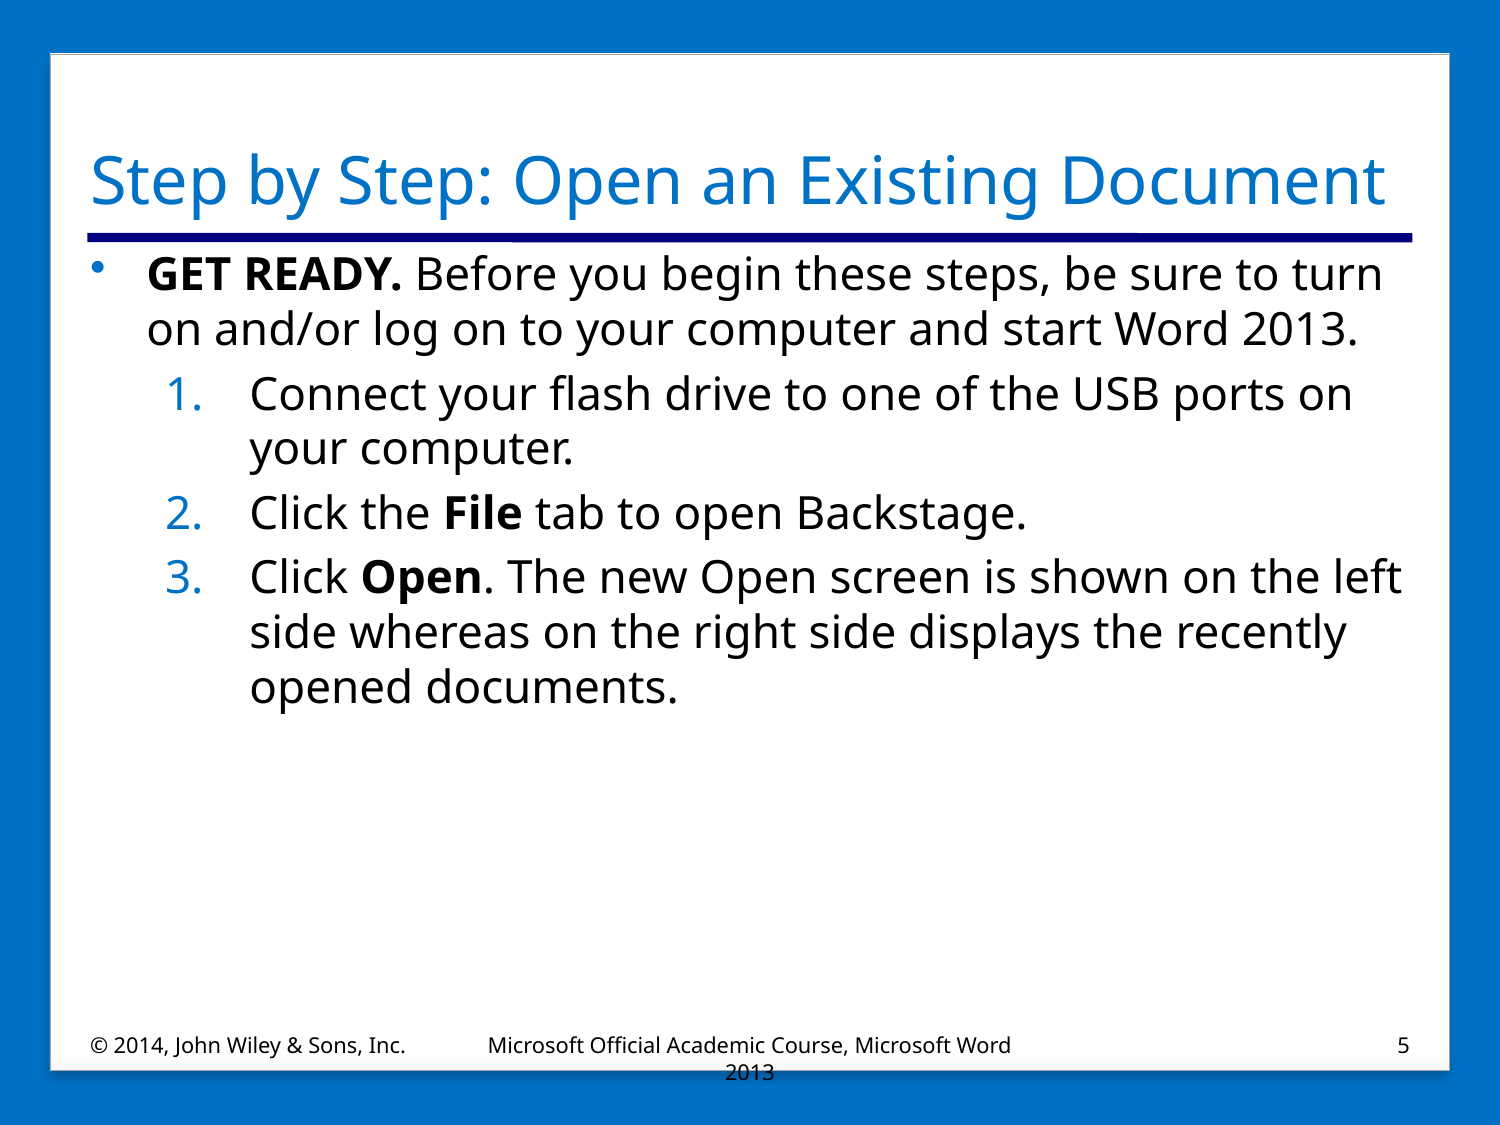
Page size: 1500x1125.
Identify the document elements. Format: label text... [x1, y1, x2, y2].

slide_number 5 [1074, 1024, 1426, 1103]
list GET READY. Before you begin these steps, be sure to turn on and/or log on to your computer and start Word 2013. Connect your flash drive to one of the USB ports on your computer. Click the File tab to open Backstage. Click Open. The new Open screen is shown on the left side whereas on the right side displays the recently opened documents. [75, 237, 1425, 1063]
footer Microsoft Official Academic Course, Microsoft Word 2013 [449, 1024, 1051, 1103]
title Step by Step: Open an Existing Document [74, 74, 1426, 226]
slide_number © 2014, John Wiley & Sons, Inc. [74, 1024, 426, 1103]
